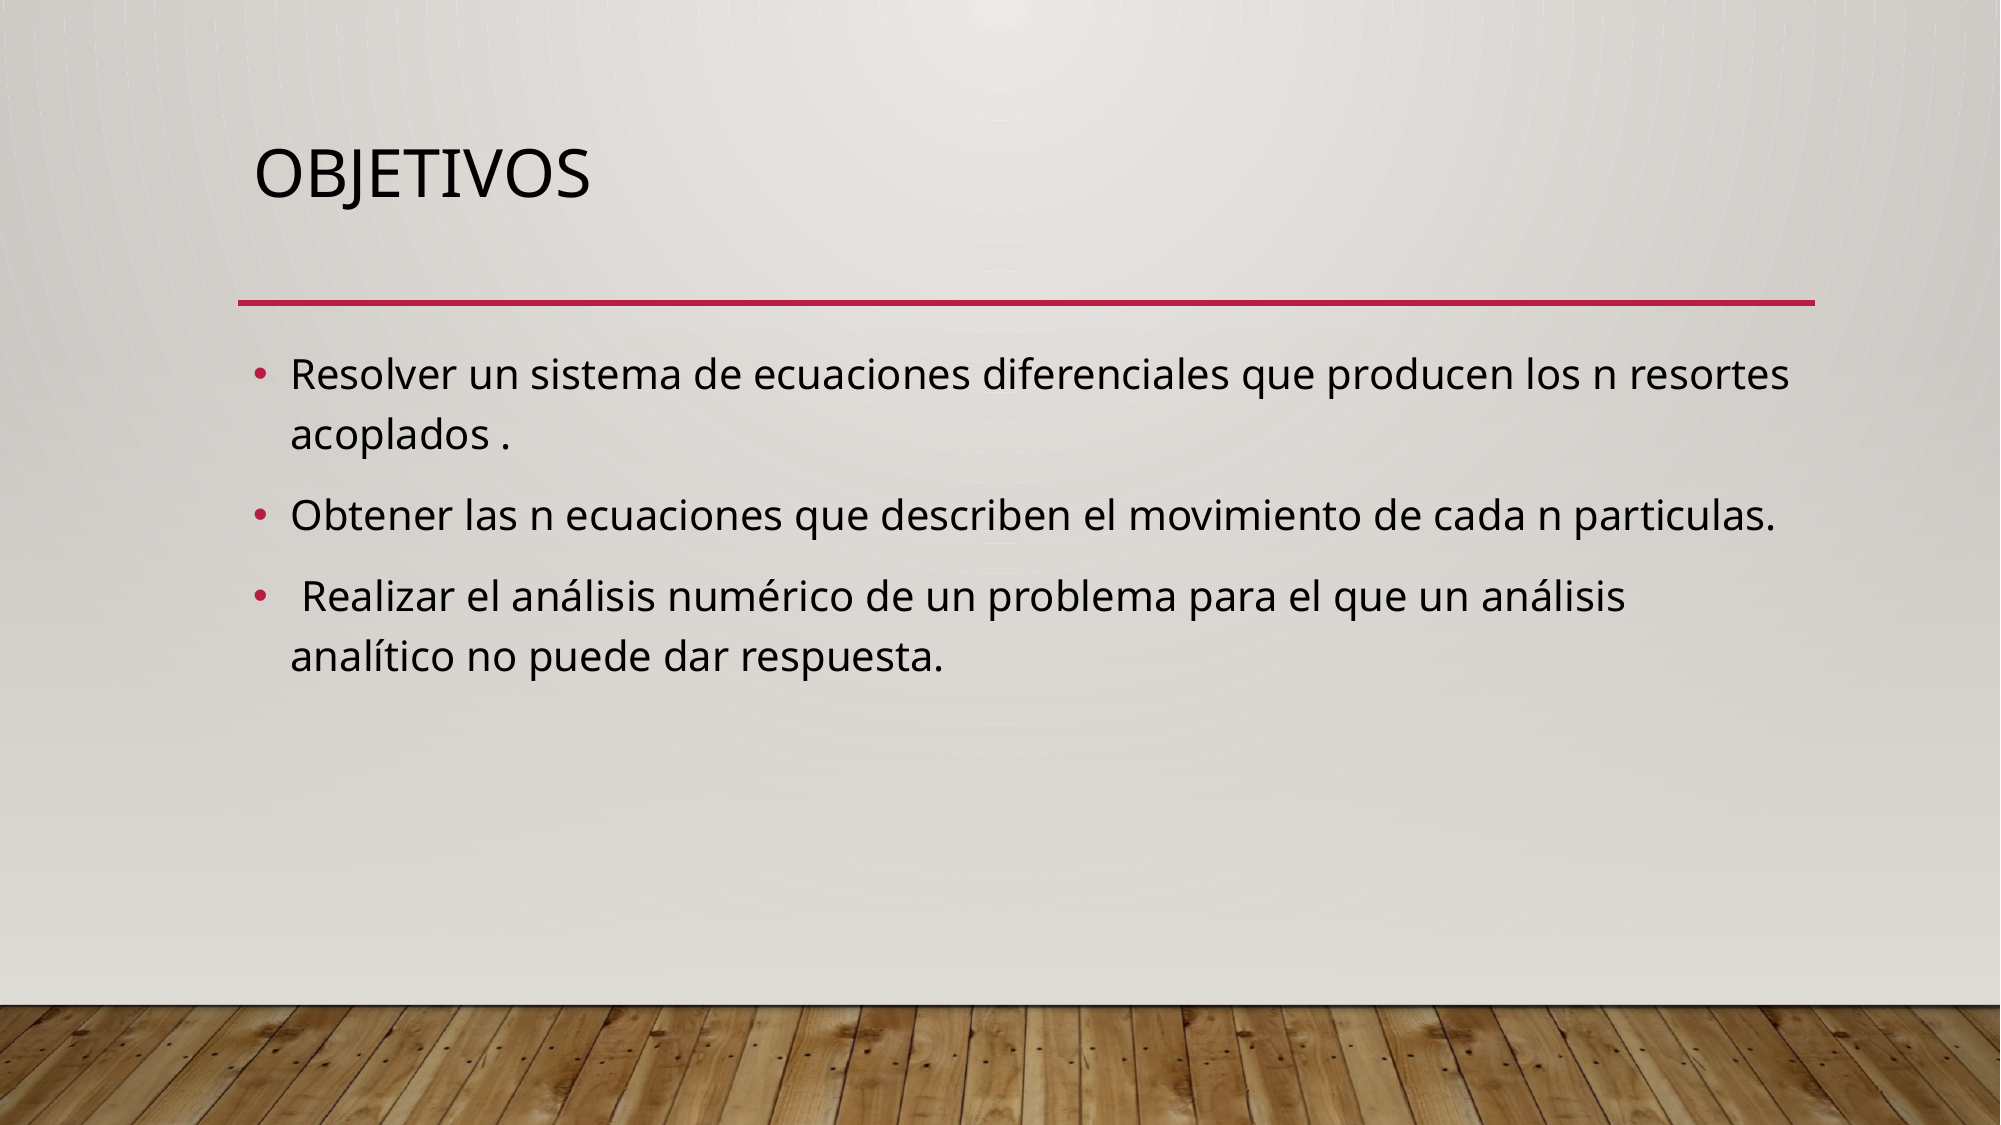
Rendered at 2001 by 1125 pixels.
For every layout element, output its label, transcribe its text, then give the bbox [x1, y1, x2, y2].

list Resolver un sistema de ecuaciones diferenciales que producen los n resortes acoplados . Obtener las n ecuaciones que describen el movimiento de cada n particulas. Realizar el análisis numérico de un problema para el que un análisis analítico no puede dar respuesta. [238, 330, 1814, 897]
picture [0, 1005, 2000, 1125]
title Objetivos [238, 131, 1814, 305]
